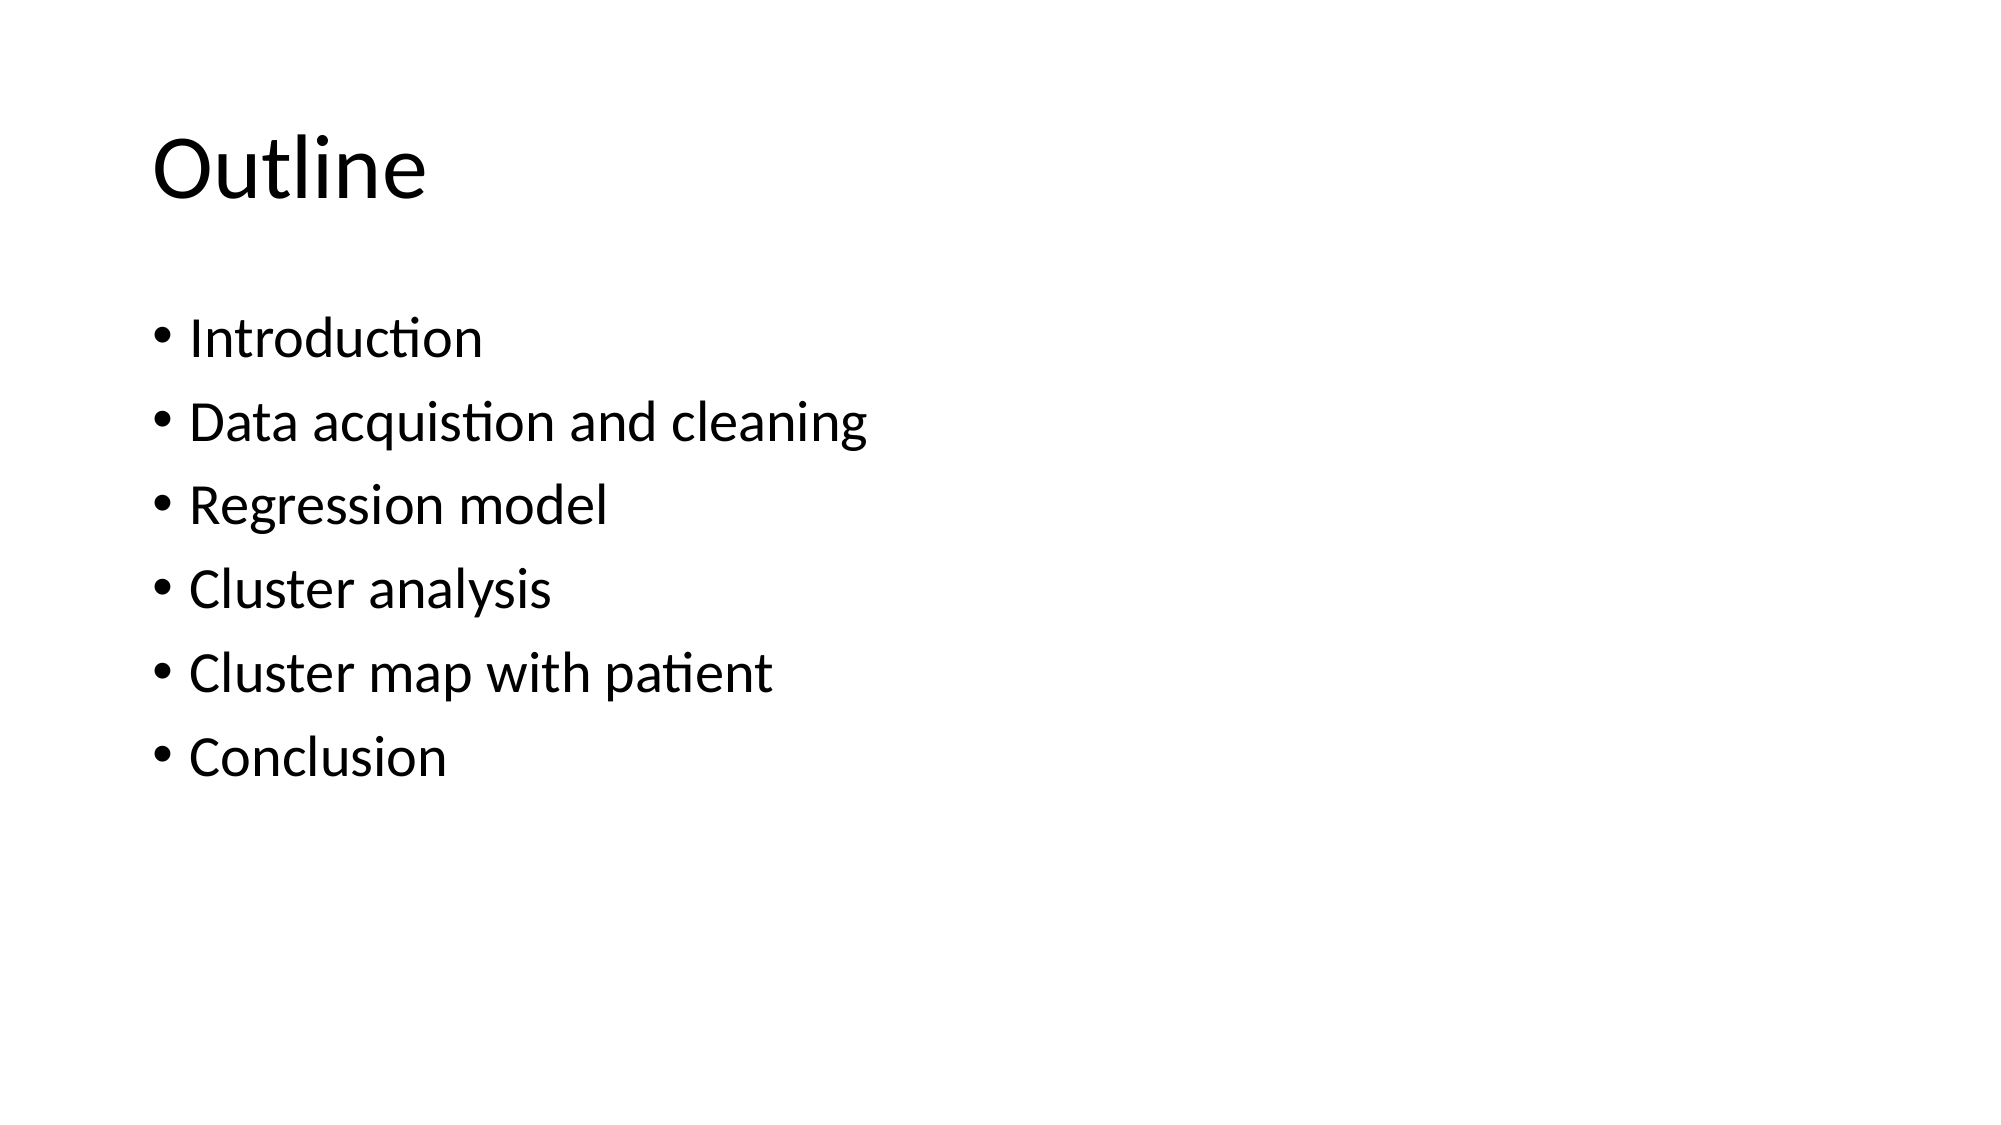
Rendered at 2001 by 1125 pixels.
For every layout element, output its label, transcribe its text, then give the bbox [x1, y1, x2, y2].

list Introduction Data acquistion and cleaning Regression model Cluster analysis Cluster map with patient Conclusion [137, 299, 1863, 1014]
title Outline [137, 59, 1863, 278]
